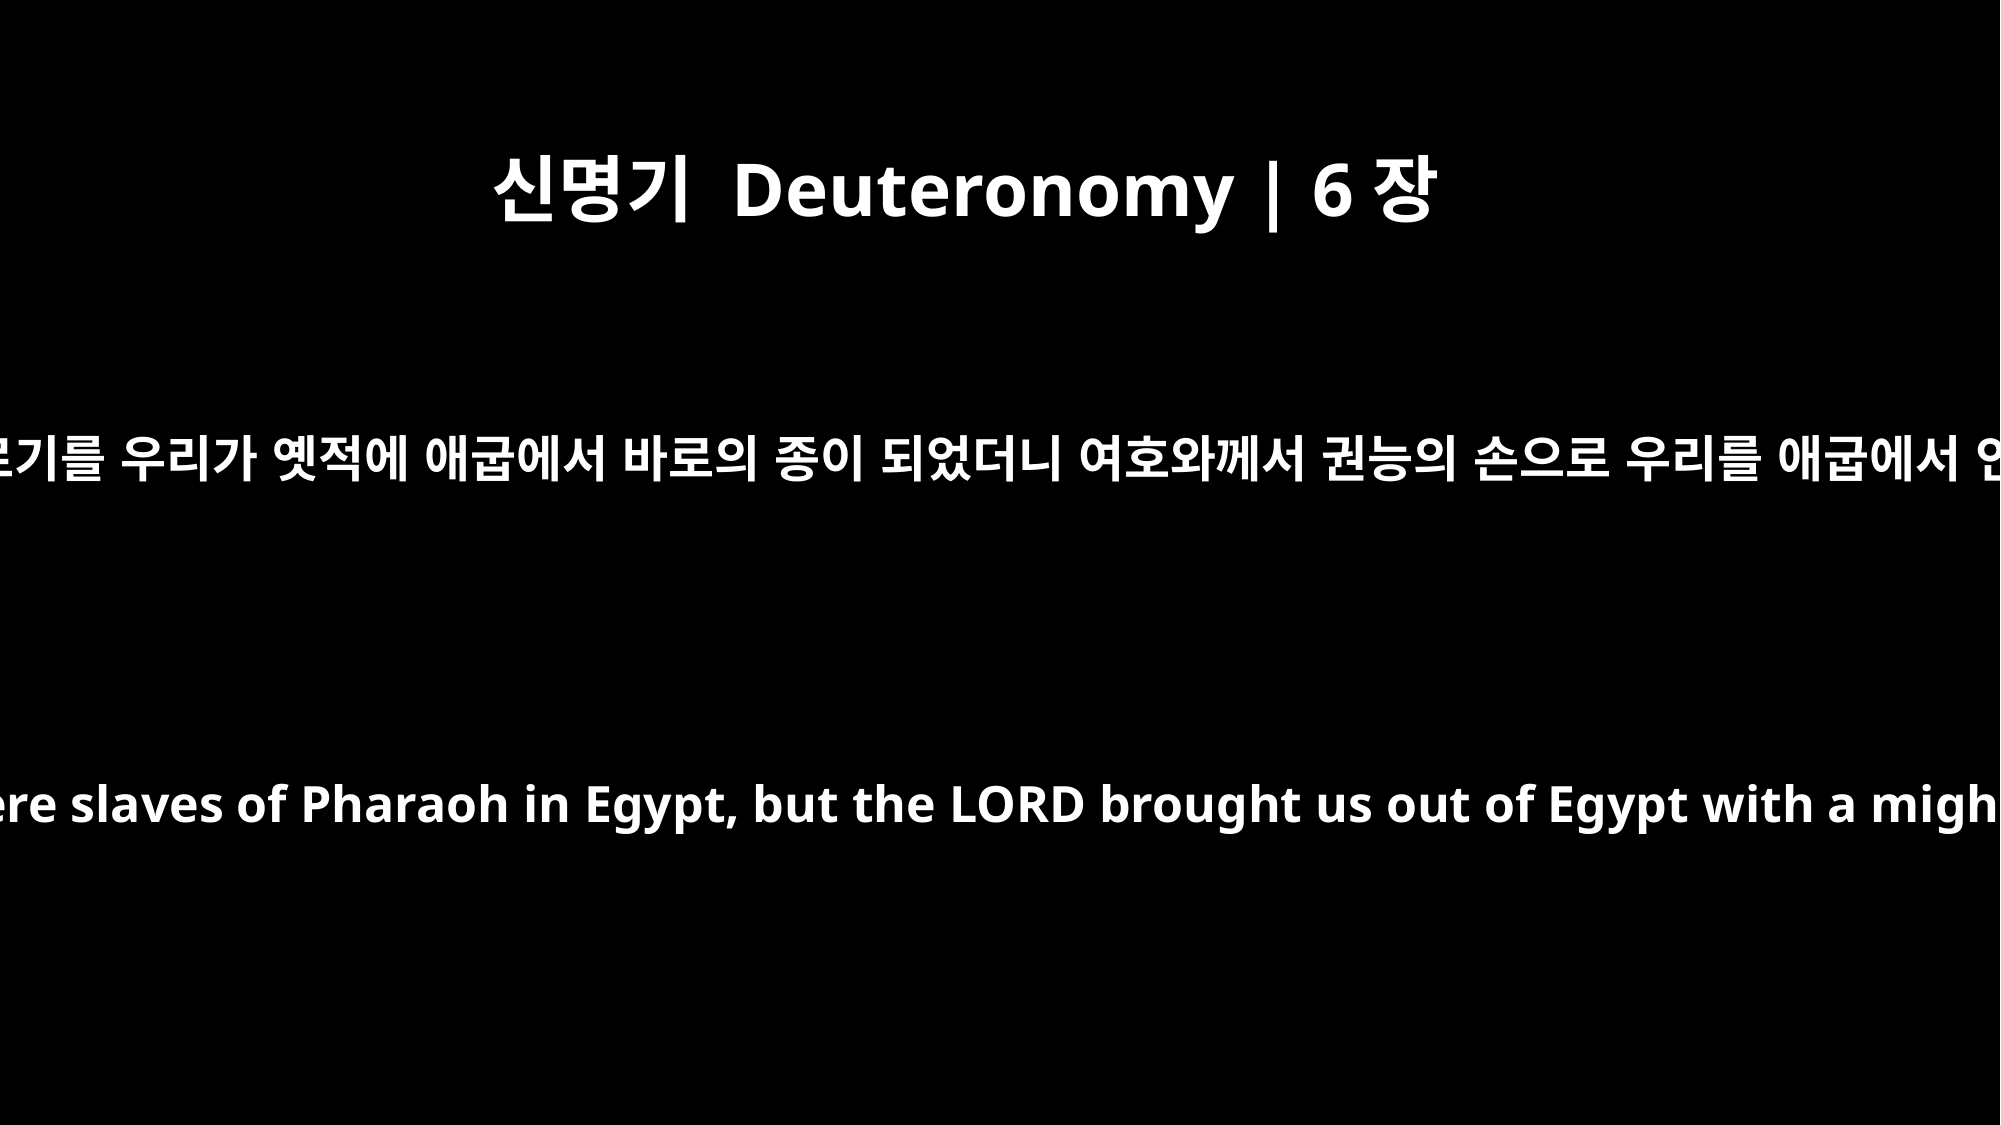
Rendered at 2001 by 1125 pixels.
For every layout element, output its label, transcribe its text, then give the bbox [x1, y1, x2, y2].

text_box 신명기 Deuteronomy | 6장 [476, 136, 1455, 239]
text_box tell him: "We were slaves of Pharaoh in Egypt, but the LORD brought us out of Egypt with a mighty hand. [0, 764, 2000, 840]
text_box 21 너는 네 아들에게 이르기를 우리가 옛적에 애굽에서 바로의 종이 되었더니 여호와께서 권능의 손으로 우리를 애굽에서 인도하여 내셨나니 [0, 359, 2000, 495]
